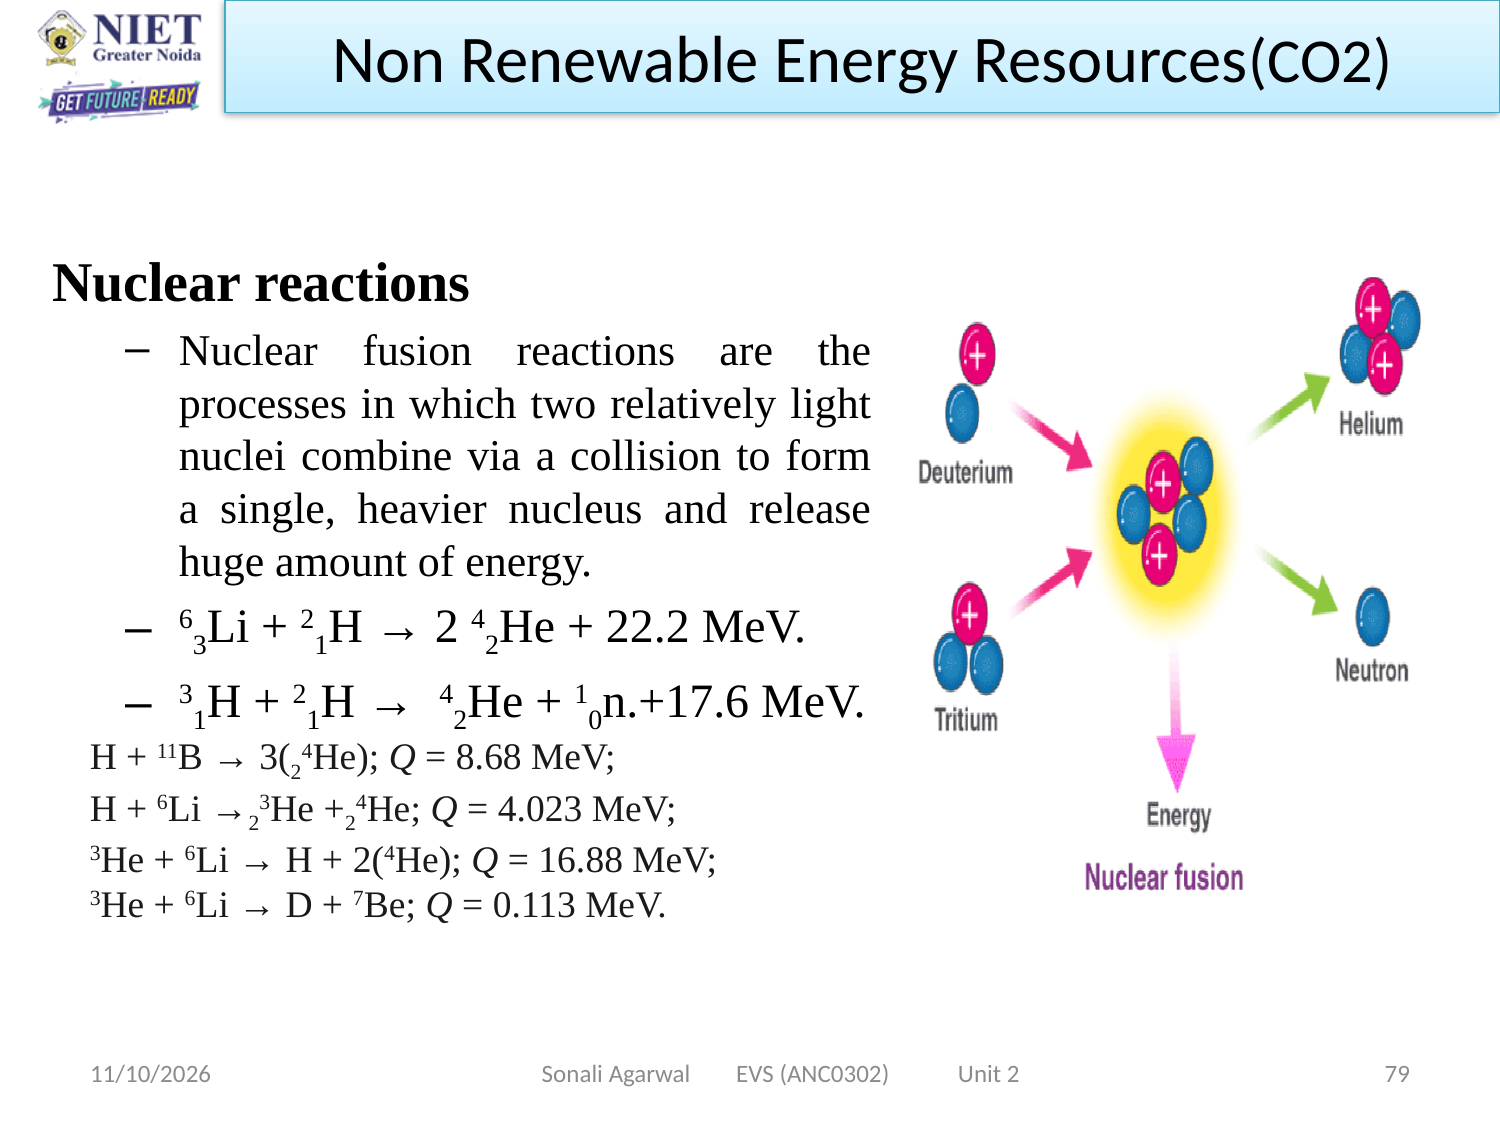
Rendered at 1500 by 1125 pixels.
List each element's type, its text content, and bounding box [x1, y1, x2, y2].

footer Sonali Agarwal EVS (ANC0302) Unit 2 [512, 1042, 1050, 1103]
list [912, 277, 1426, 901]
picture [0, 0, 238, 135]
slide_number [75, 1042, 425, 1103]
text_box H + 11B → 3(24He); Q = 8.68 MeV; H + 6Li →23He +24He; Q = 4.023 MeV; 3He + 6Li → H + 2(4He); Q = 16.88 MeV; 3He + 6Li → D + 7Be; Q = 0.113 MeV. [74, 724, 888, 932]
slide_number 79 [1074, 1042, 1425, 1103]
text_box Non Renewable Energy Resources(CO2) [238, 0, 1500, 113]
list Nuclear reactions Nuclear fusion reactions are the processes in which two relatively light nuclei combine via a collision to form a single, heavier nucleus and release huge amount of energy. 63Li + 21H → 2 42He + 22.2 MeV. 31H + 21H → 42He + 10n.+17.6 MeV. [37, 238, 888, 750]
